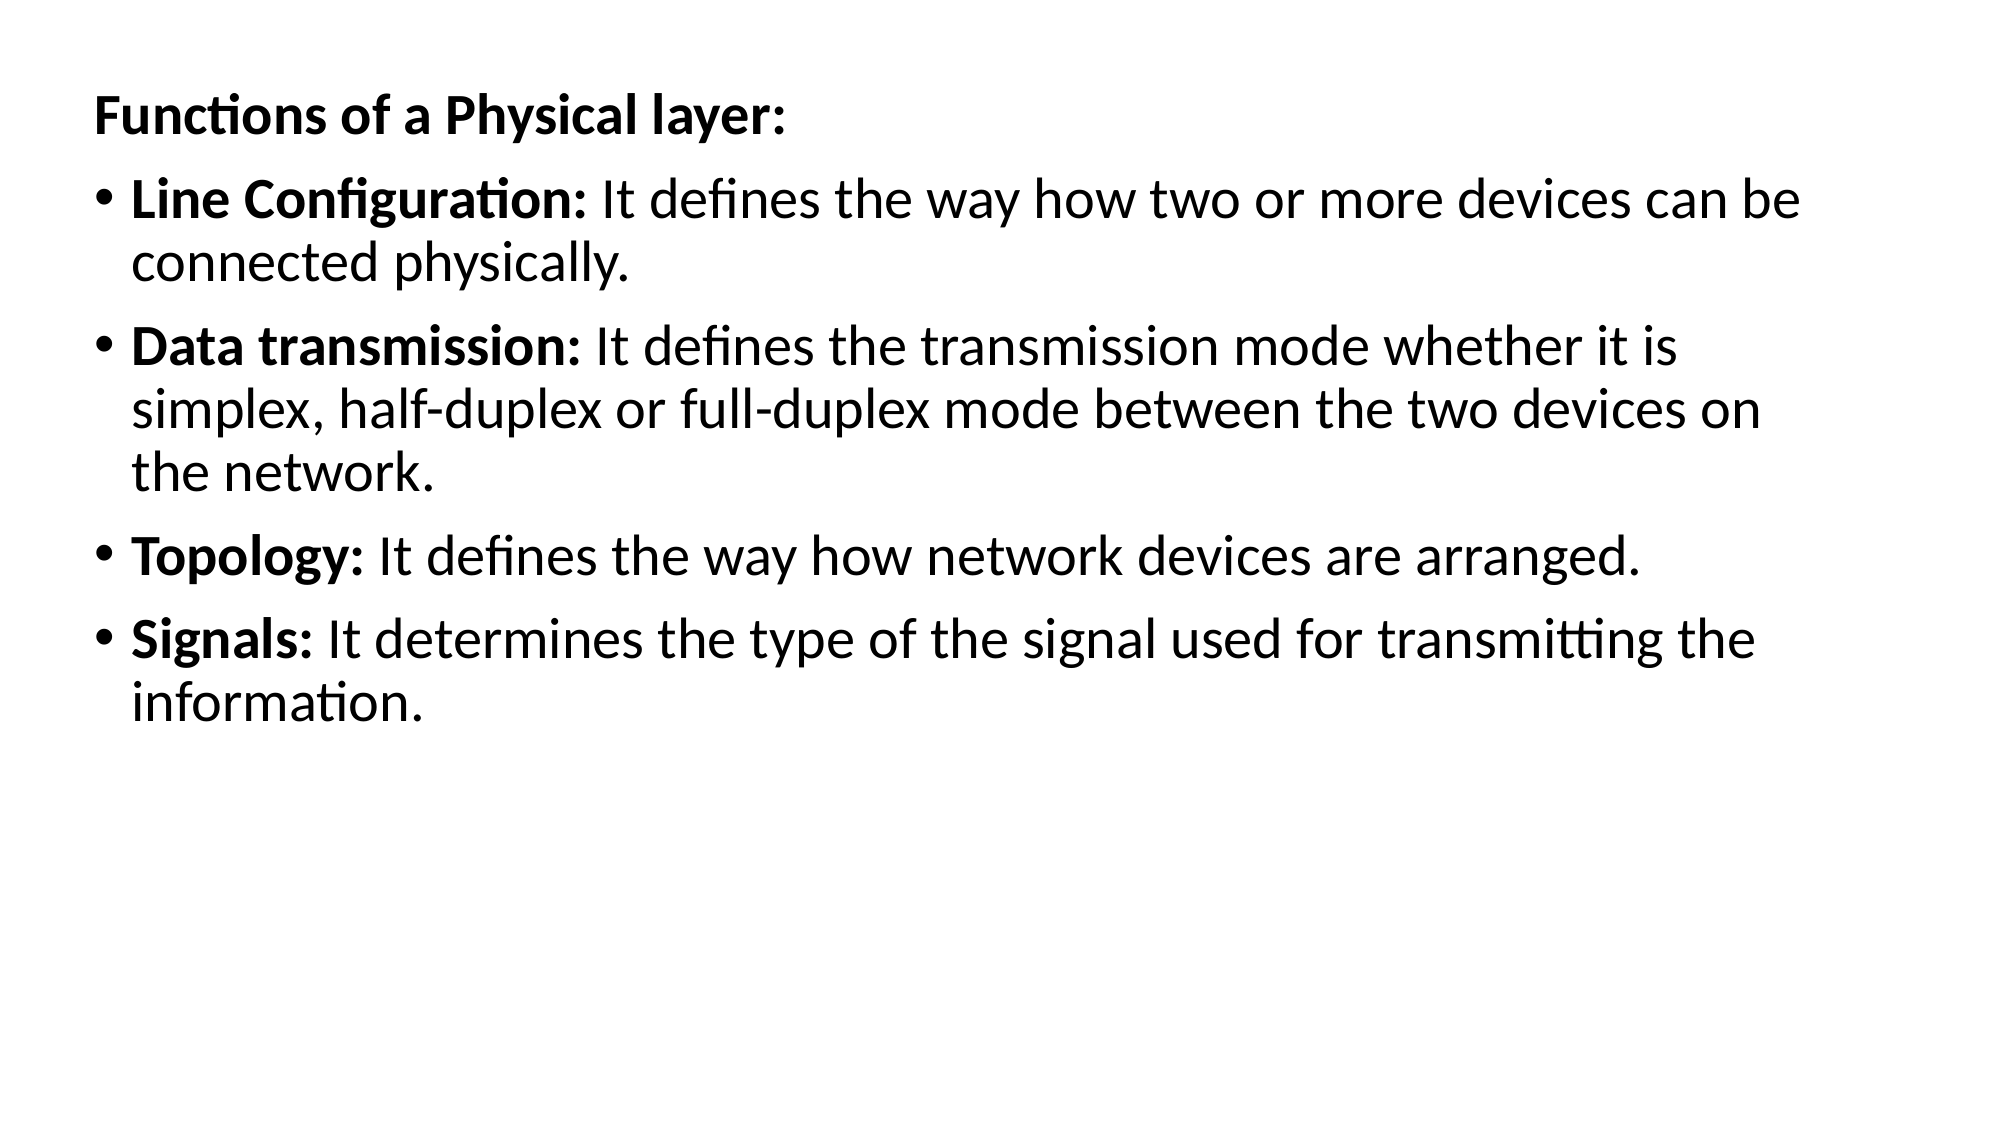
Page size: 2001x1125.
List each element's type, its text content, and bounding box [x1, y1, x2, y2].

list Functions of a Physical layer: Line Configuration: It defines the way how two or more devices can be connected physically. Data transmission: It defines the transmission mode whether it is simplex, half-duplex or full-duplex mode between the two devices on the network. Topology: It defines the way how network devices are arranged. Signals: It determines the type of the signal used for transmitting the information. [79, 77, 1863, 1014]
